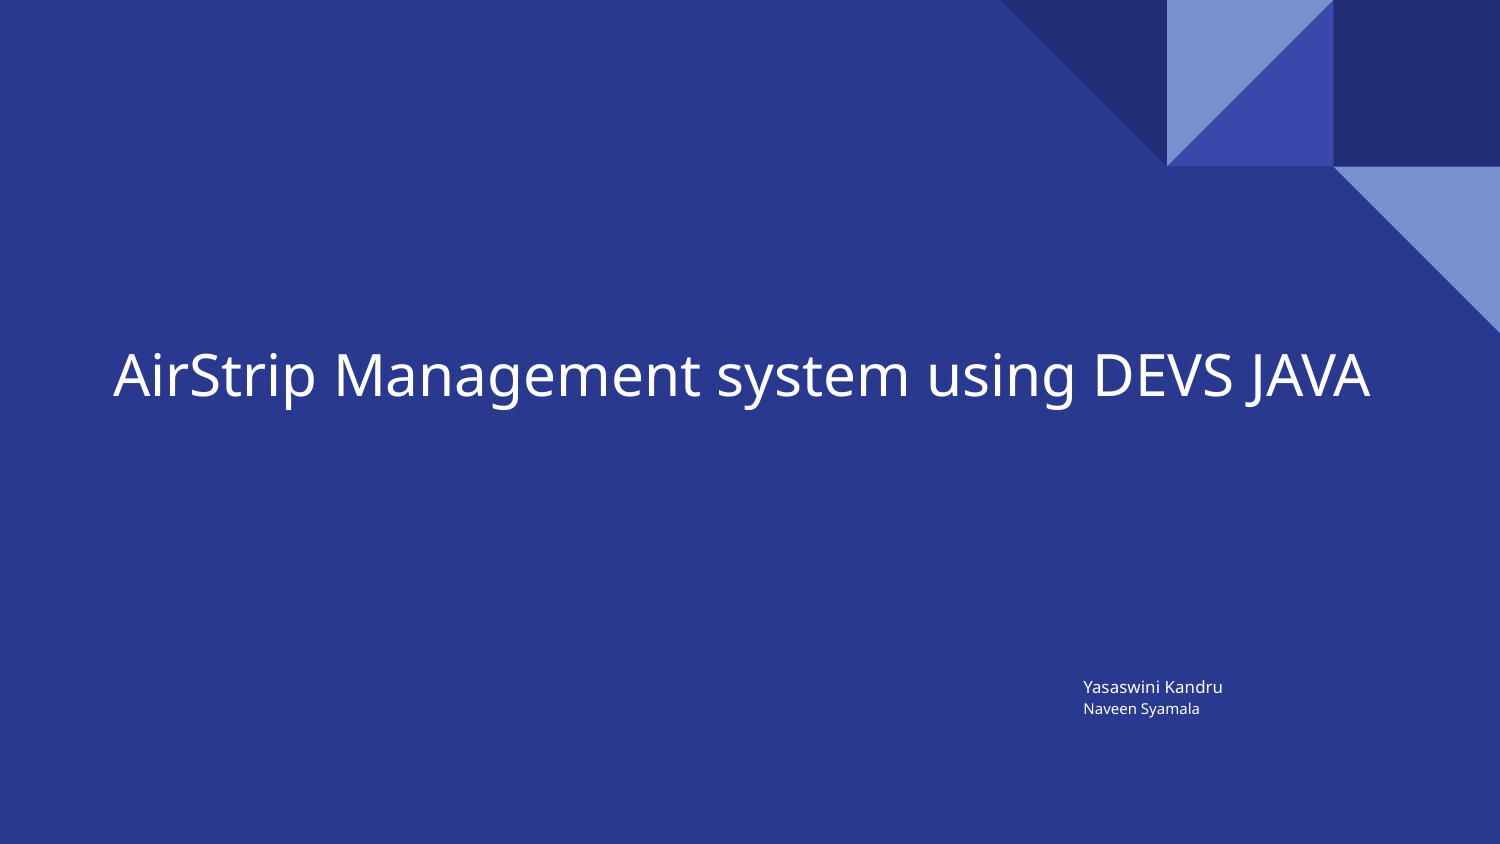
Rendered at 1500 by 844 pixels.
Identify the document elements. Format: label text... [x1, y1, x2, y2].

title AirStrip Management system using DEVS JAVA [98, 291, 1447, 429]
subtitle Yasaswini Kandru Naveen Syamala [1068, 660, 1433, 736]
